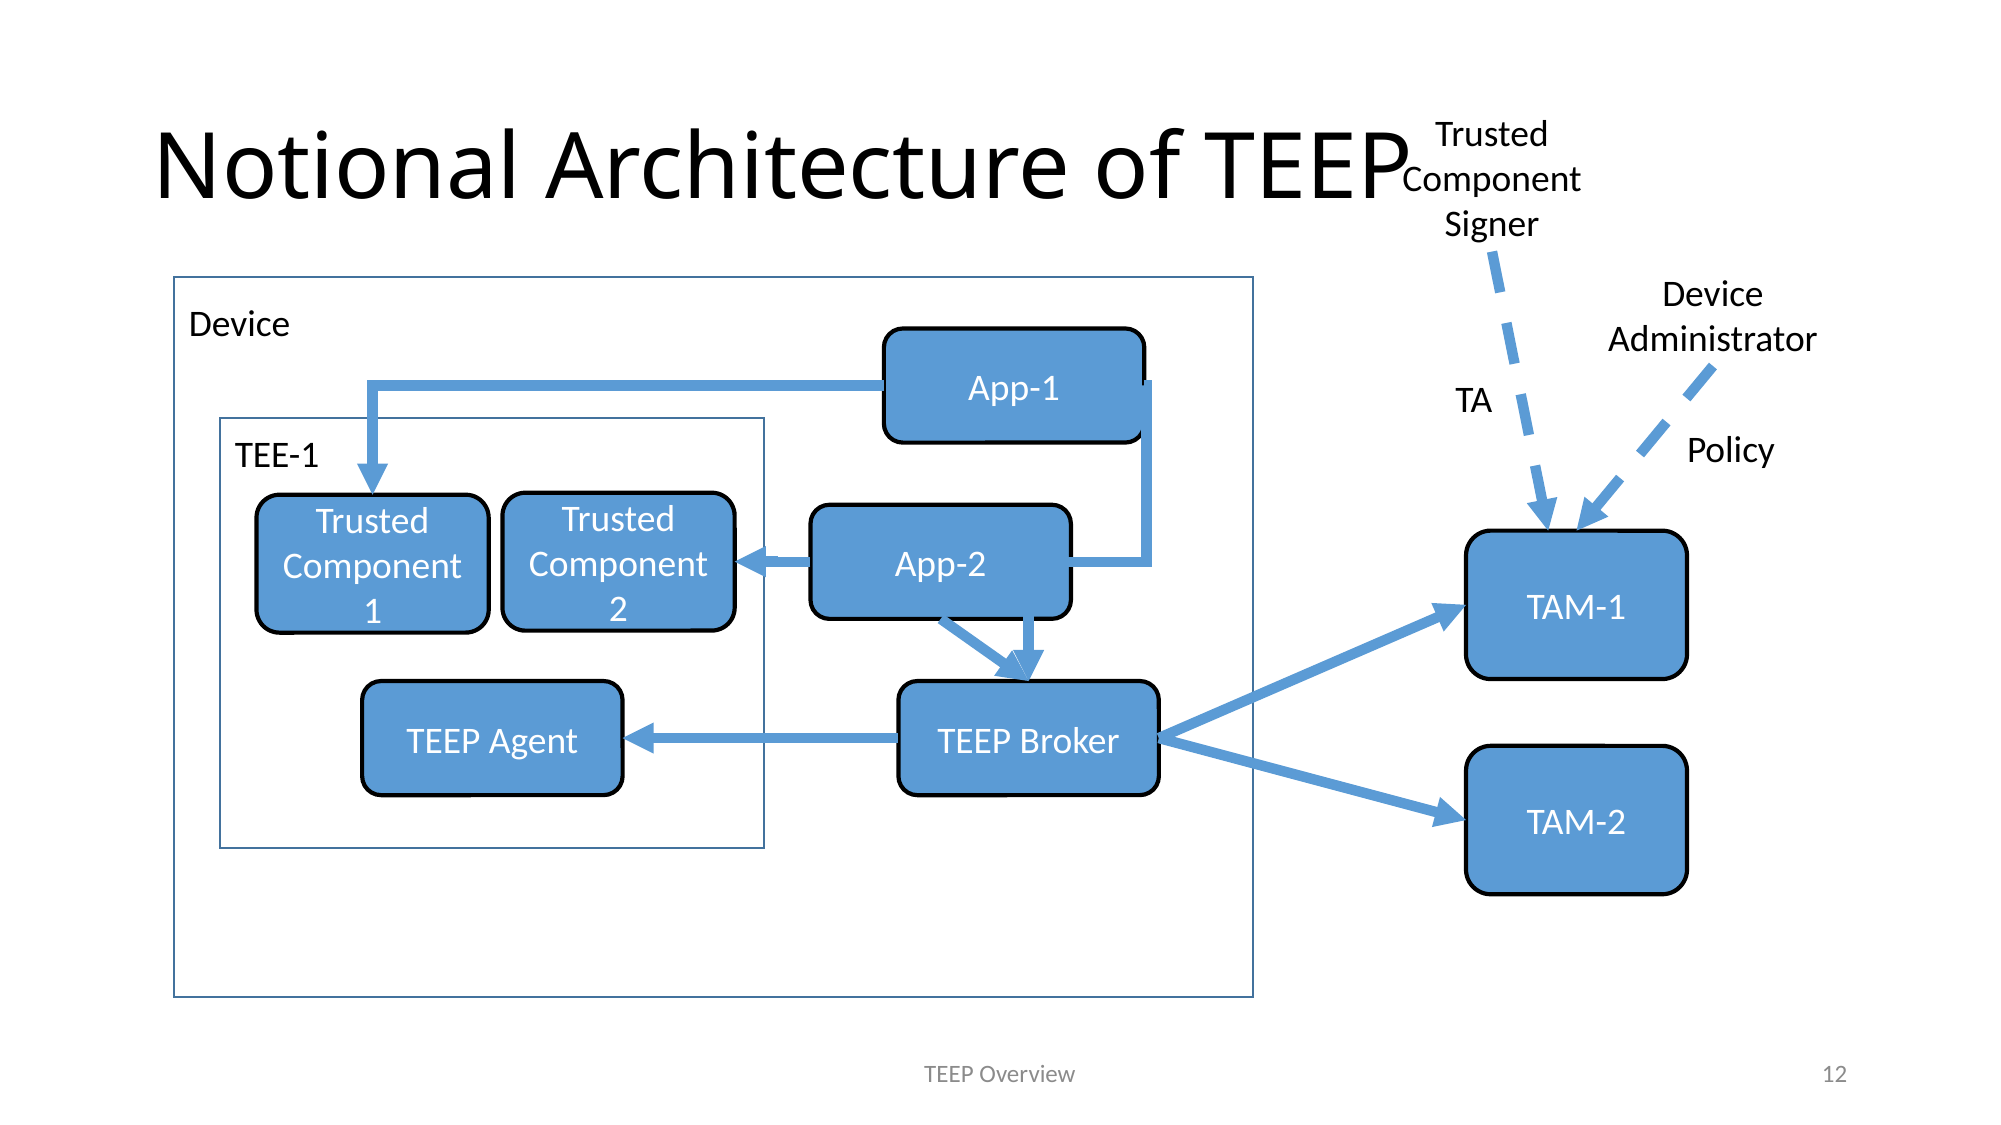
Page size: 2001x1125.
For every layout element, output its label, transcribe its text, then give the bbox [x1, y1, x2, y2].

text_box TEEP Agent [361, 679, 624, 797]
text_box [940, 618, 1029, 682]
title Notional Architecture of TEEP [137, 59, 1863, 278]
text_box App-2 [809, 503, 1028, 620]
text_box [1158, 738, 1467, 821]
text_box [1158, 604, 1467, 738]
text_box TEEP Broker [897, 679, 1158, 797]
text_box TAM-2 [1464, 744, 1689, 896]
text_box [1576, 367, 1713, 531]
text_box TAM-1 [1464, 529, 1689, 681]
slide_number 12 [1412, 1042, 1863, 1103]
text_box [372, 385, 884, 495]
text_box App-1 [882, 327, 1146, 444]
text_box TEE-1 [219, 417, 765, 849]
text_box Trusted Component 2 [501, 495, 736, 632]
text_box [1491, 253, 1549, 531]
text_box Device [173, 276, 1254, 998]
text_box TA [1440, 367, 1491, 427]
footer TEEP Overview [662, 1042, 1338, 1103]
text_box Device Administrator [1593, 261, 1833, 366]
text_box Policy [1713, 417, 1791, 478]
text_box Trusted Component 1 [255, 493, 490, 634]
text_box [1028, 385, 1145, 681]
text_box Trusted Component Signer [1370, 101, 1614, 252]
